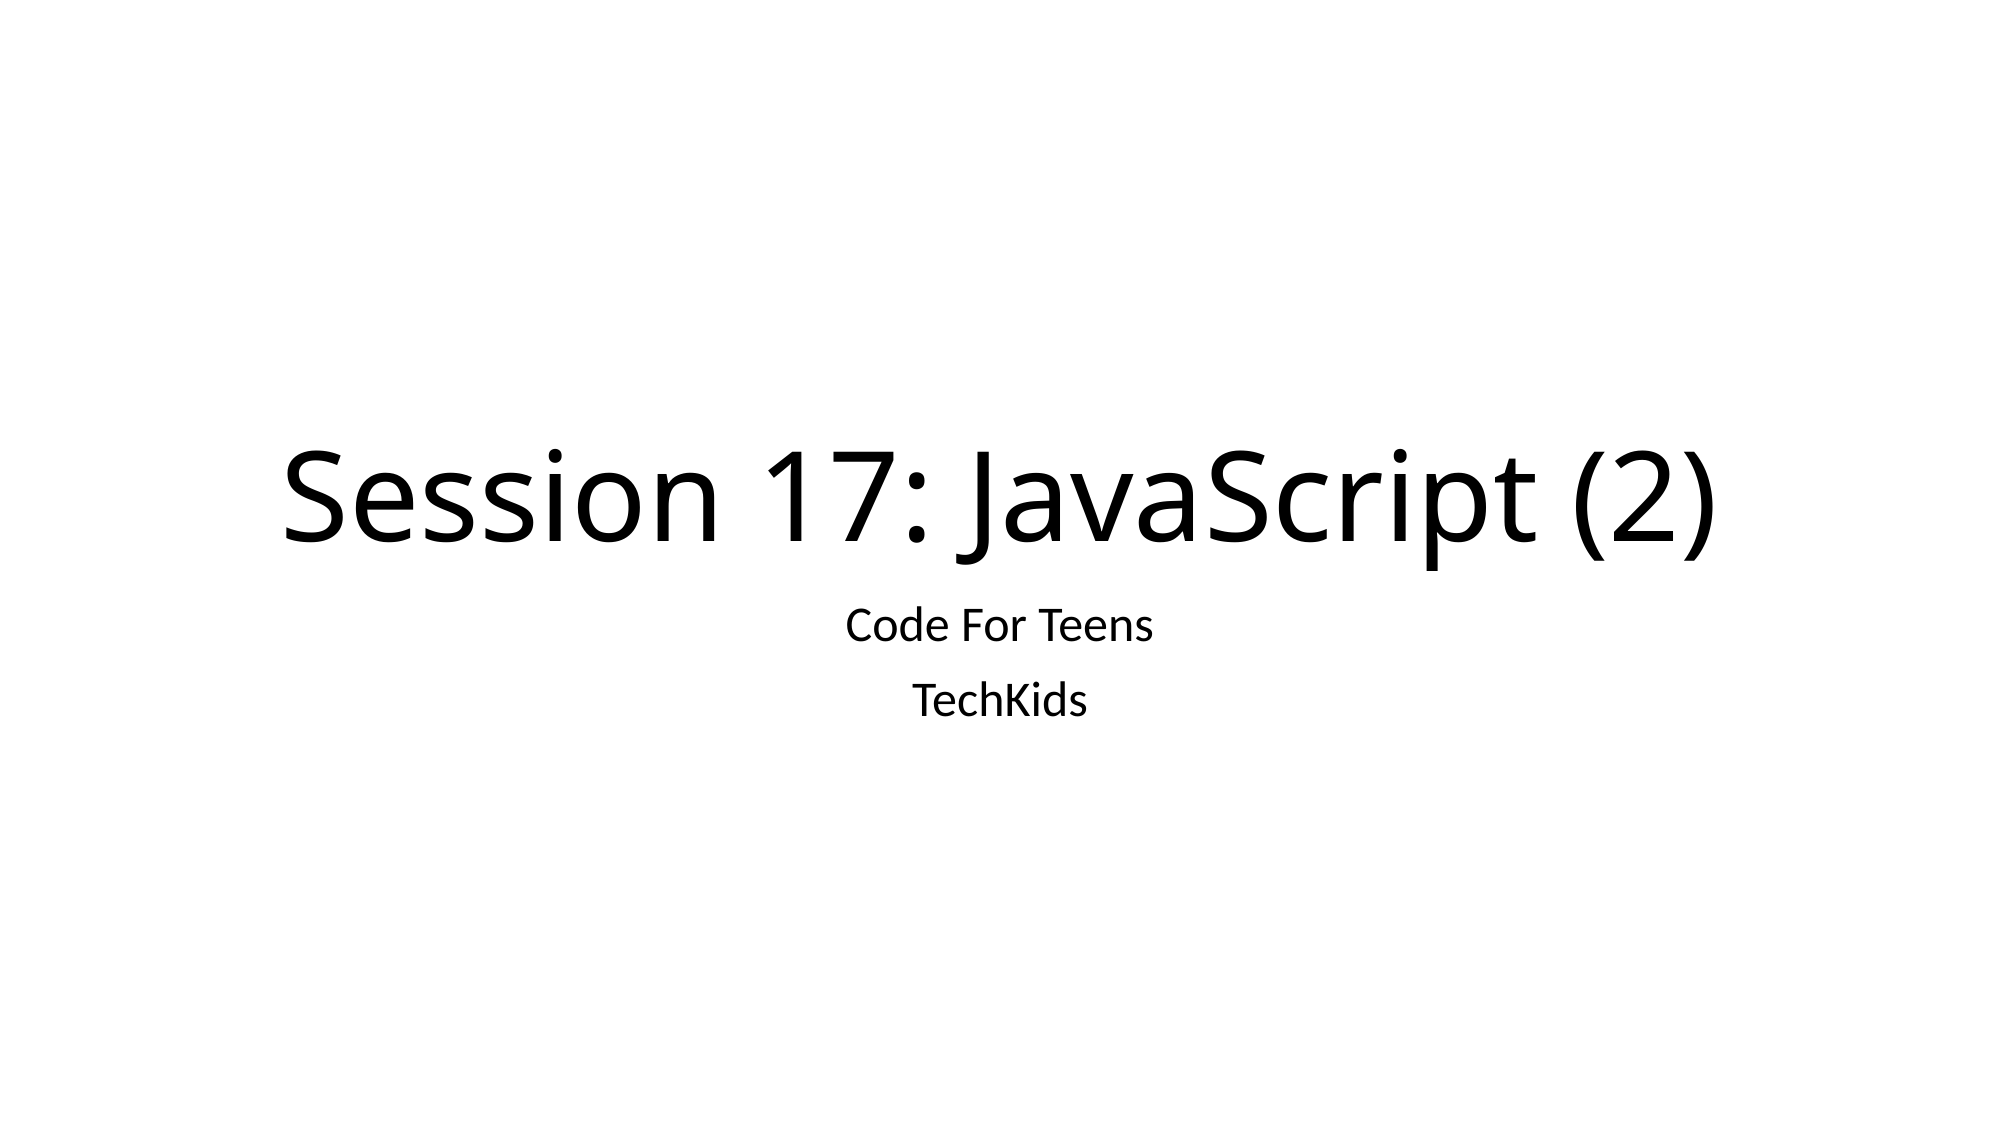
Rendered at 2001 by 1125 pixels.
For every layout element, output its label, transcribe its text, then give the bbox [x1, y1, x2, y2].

title Session 17: JavaScript (2) [249, 184, 1750, 576]
subtitle Code For Teens TechKids [249, 590, 1750, 863]
